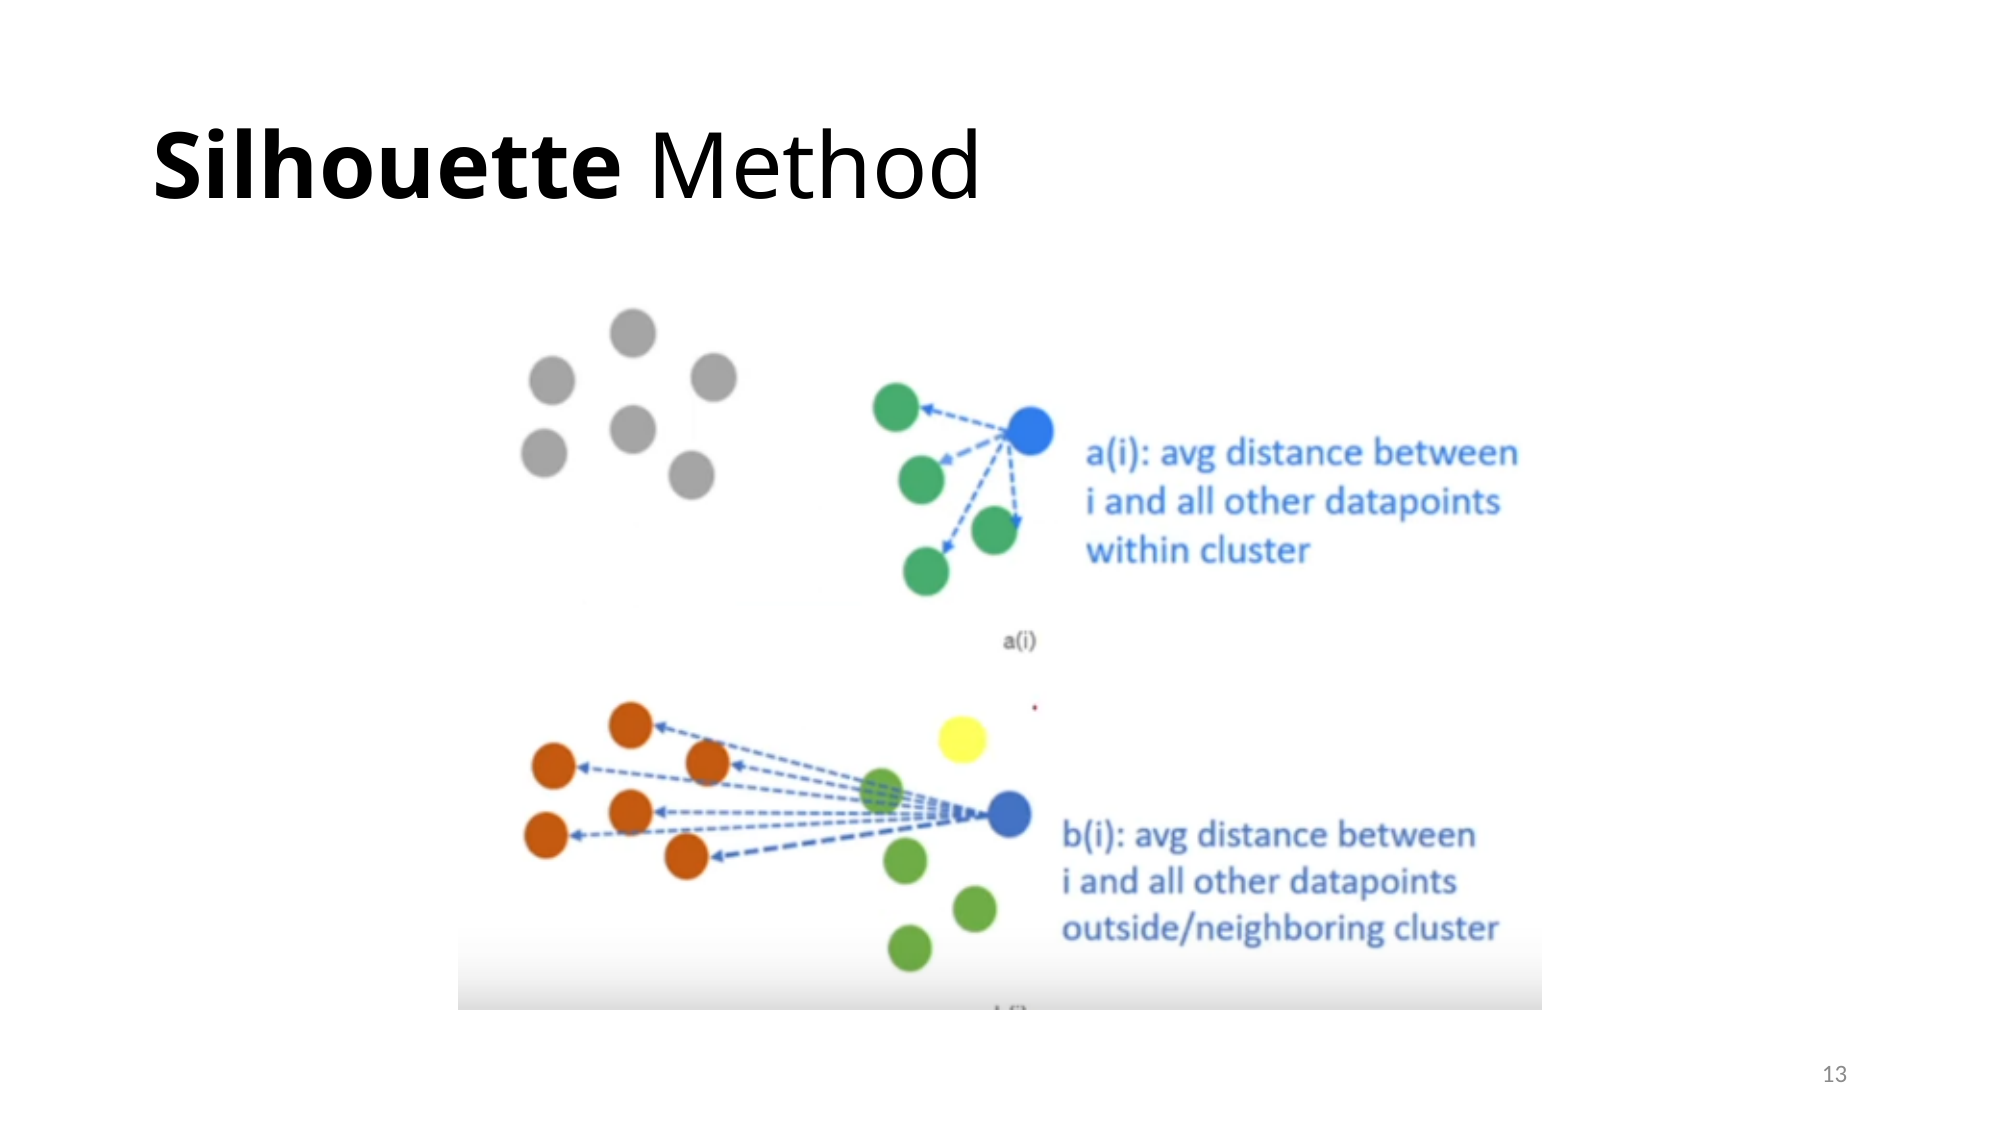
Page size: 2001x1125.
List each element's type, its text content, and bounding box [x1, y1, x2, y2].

picture [458, 302, 1542, 1010]
title Silhouette Method [137, 59, 1863, 278]
slide_number 13 [1412, 1042, 1863, 1103]
